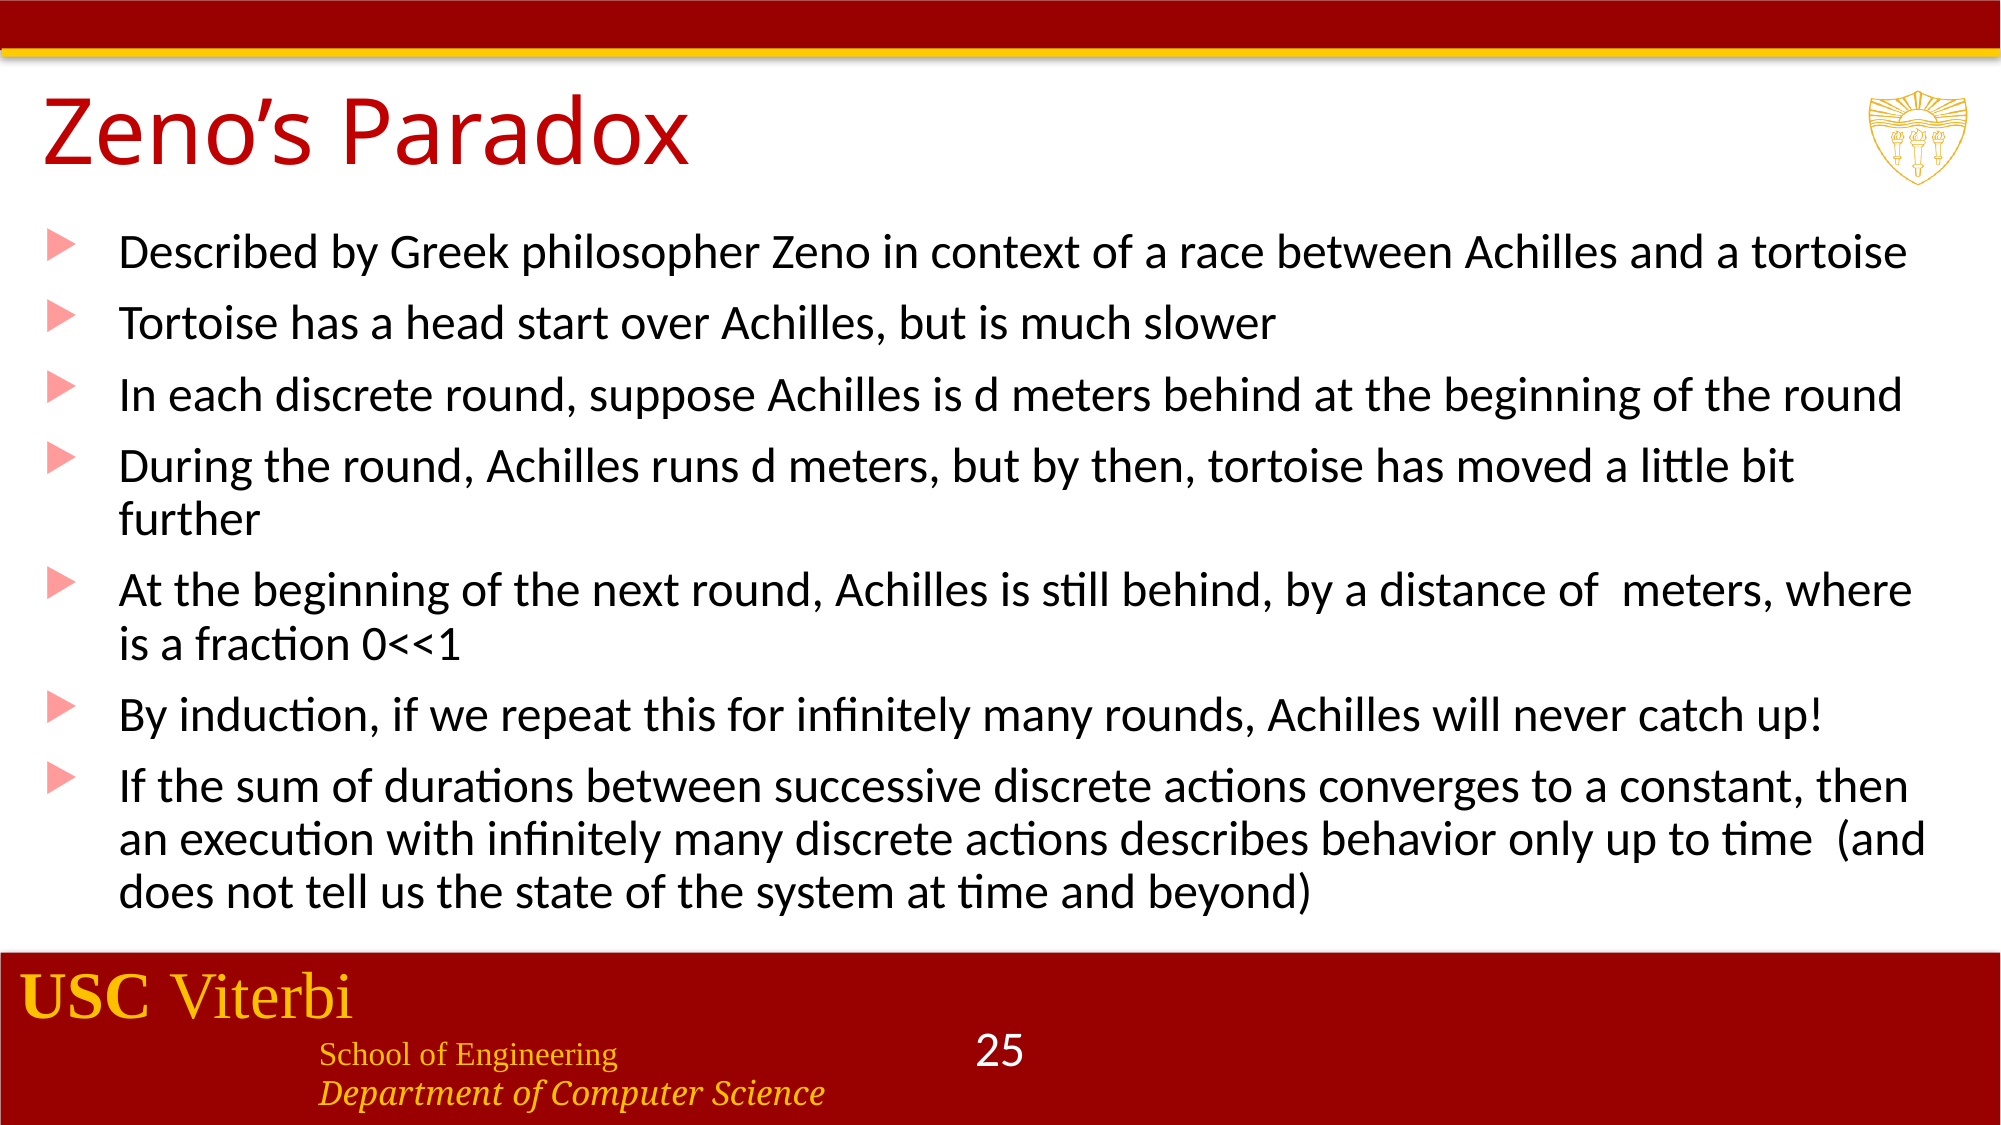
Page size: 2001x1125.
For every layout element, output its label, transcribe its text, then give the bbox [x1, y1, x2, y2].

slide_number 25 [774, 1016, 1225, 1077]
picture [1836, 76, 2000, 199]
title Zeno’s Paradox [27, 70, 1819, 199]
